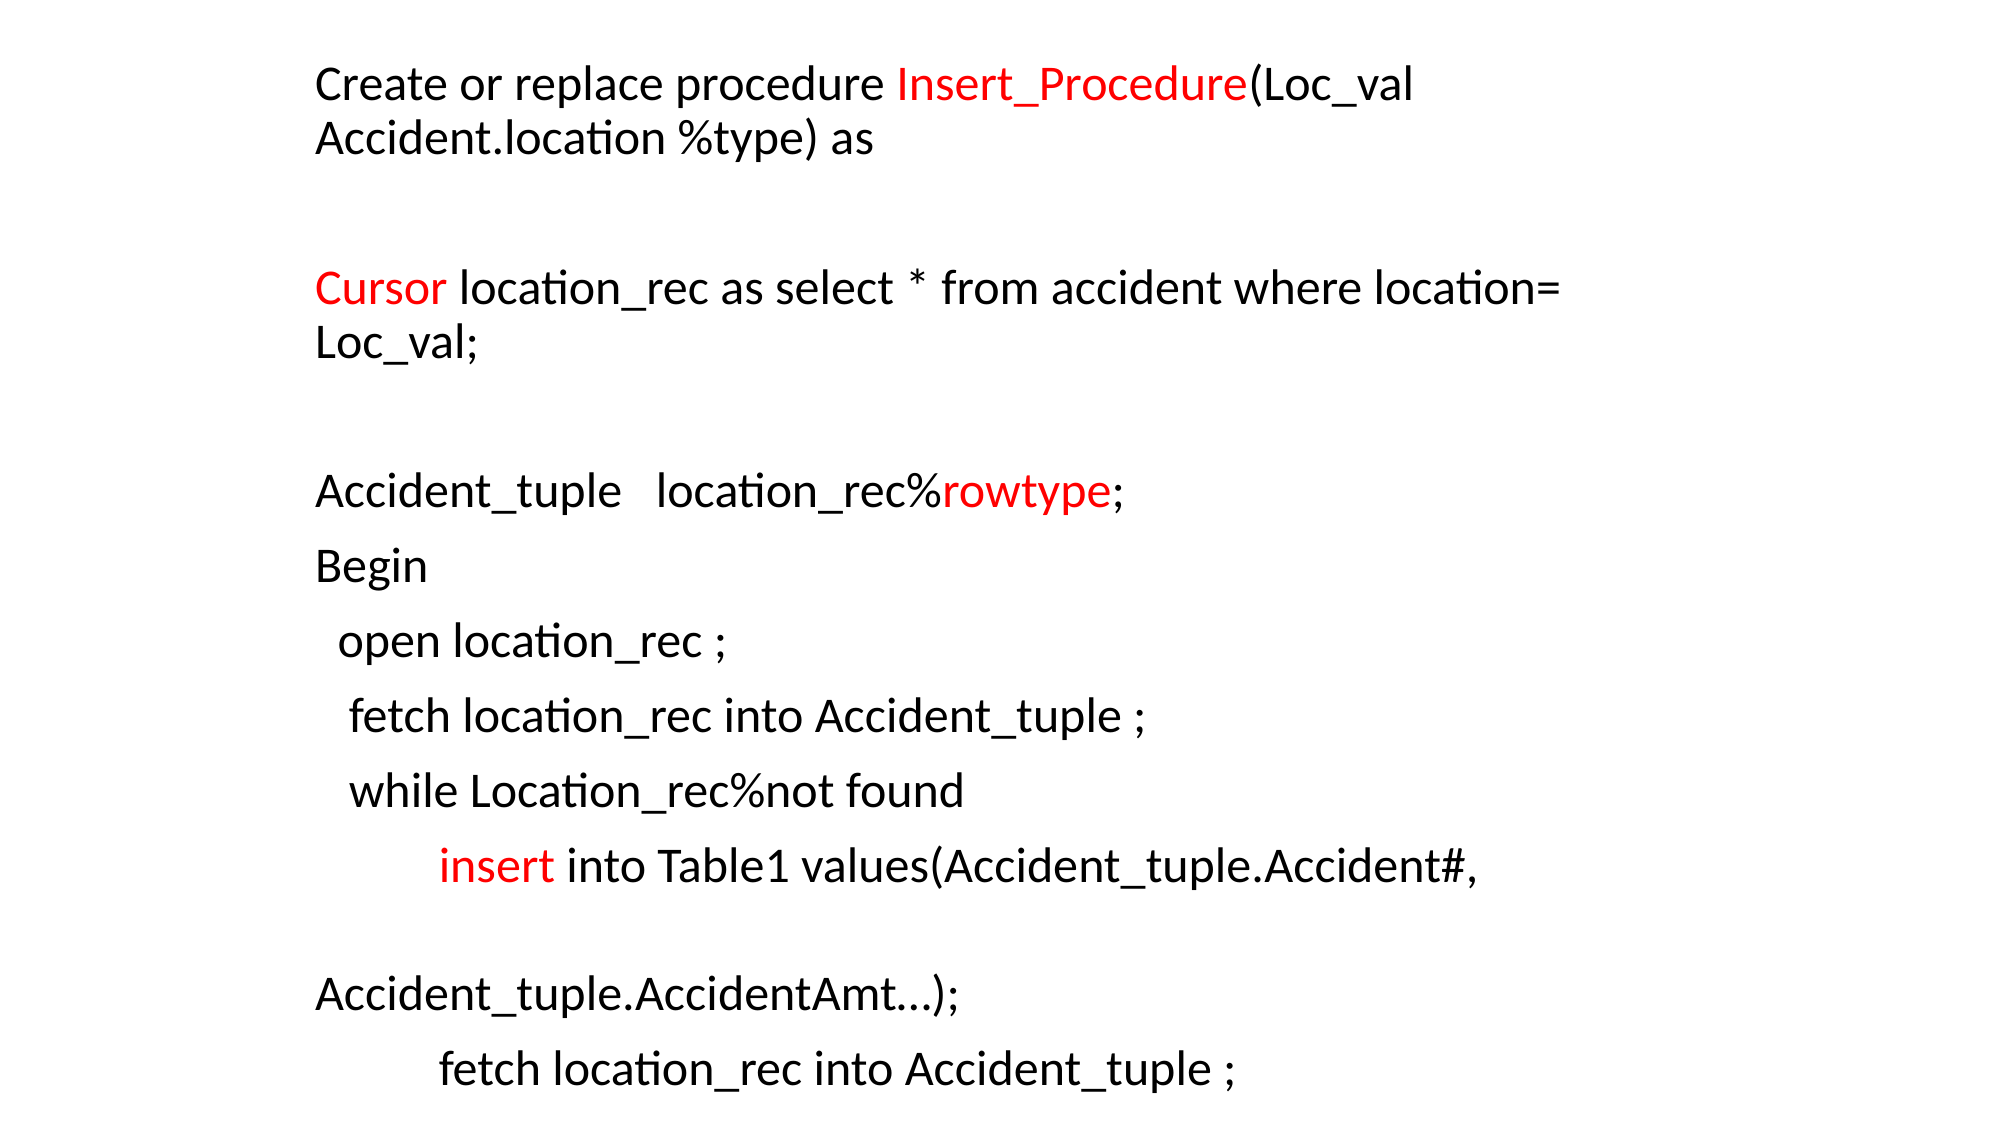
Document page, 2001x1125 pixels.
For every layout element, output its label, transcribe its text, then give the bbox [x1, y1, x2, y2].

list Create or replace procedure Insert_Procedure(Loc_val Accident.location %type) as Cursor location_rec as select * from accident where location= Loc_val; Accident_tuple location_rec%rowtype; Begin open location_rec ; fetch location_rec into Accident_tuple ; while Location_rec%not found insert into Table1 values(Accident_tuple.Accident#, Accident_tuple.AccidentAmt…); fetch location_rec into Accident_tuple ; end loop; End; [300, 50, 1660, 1125]
